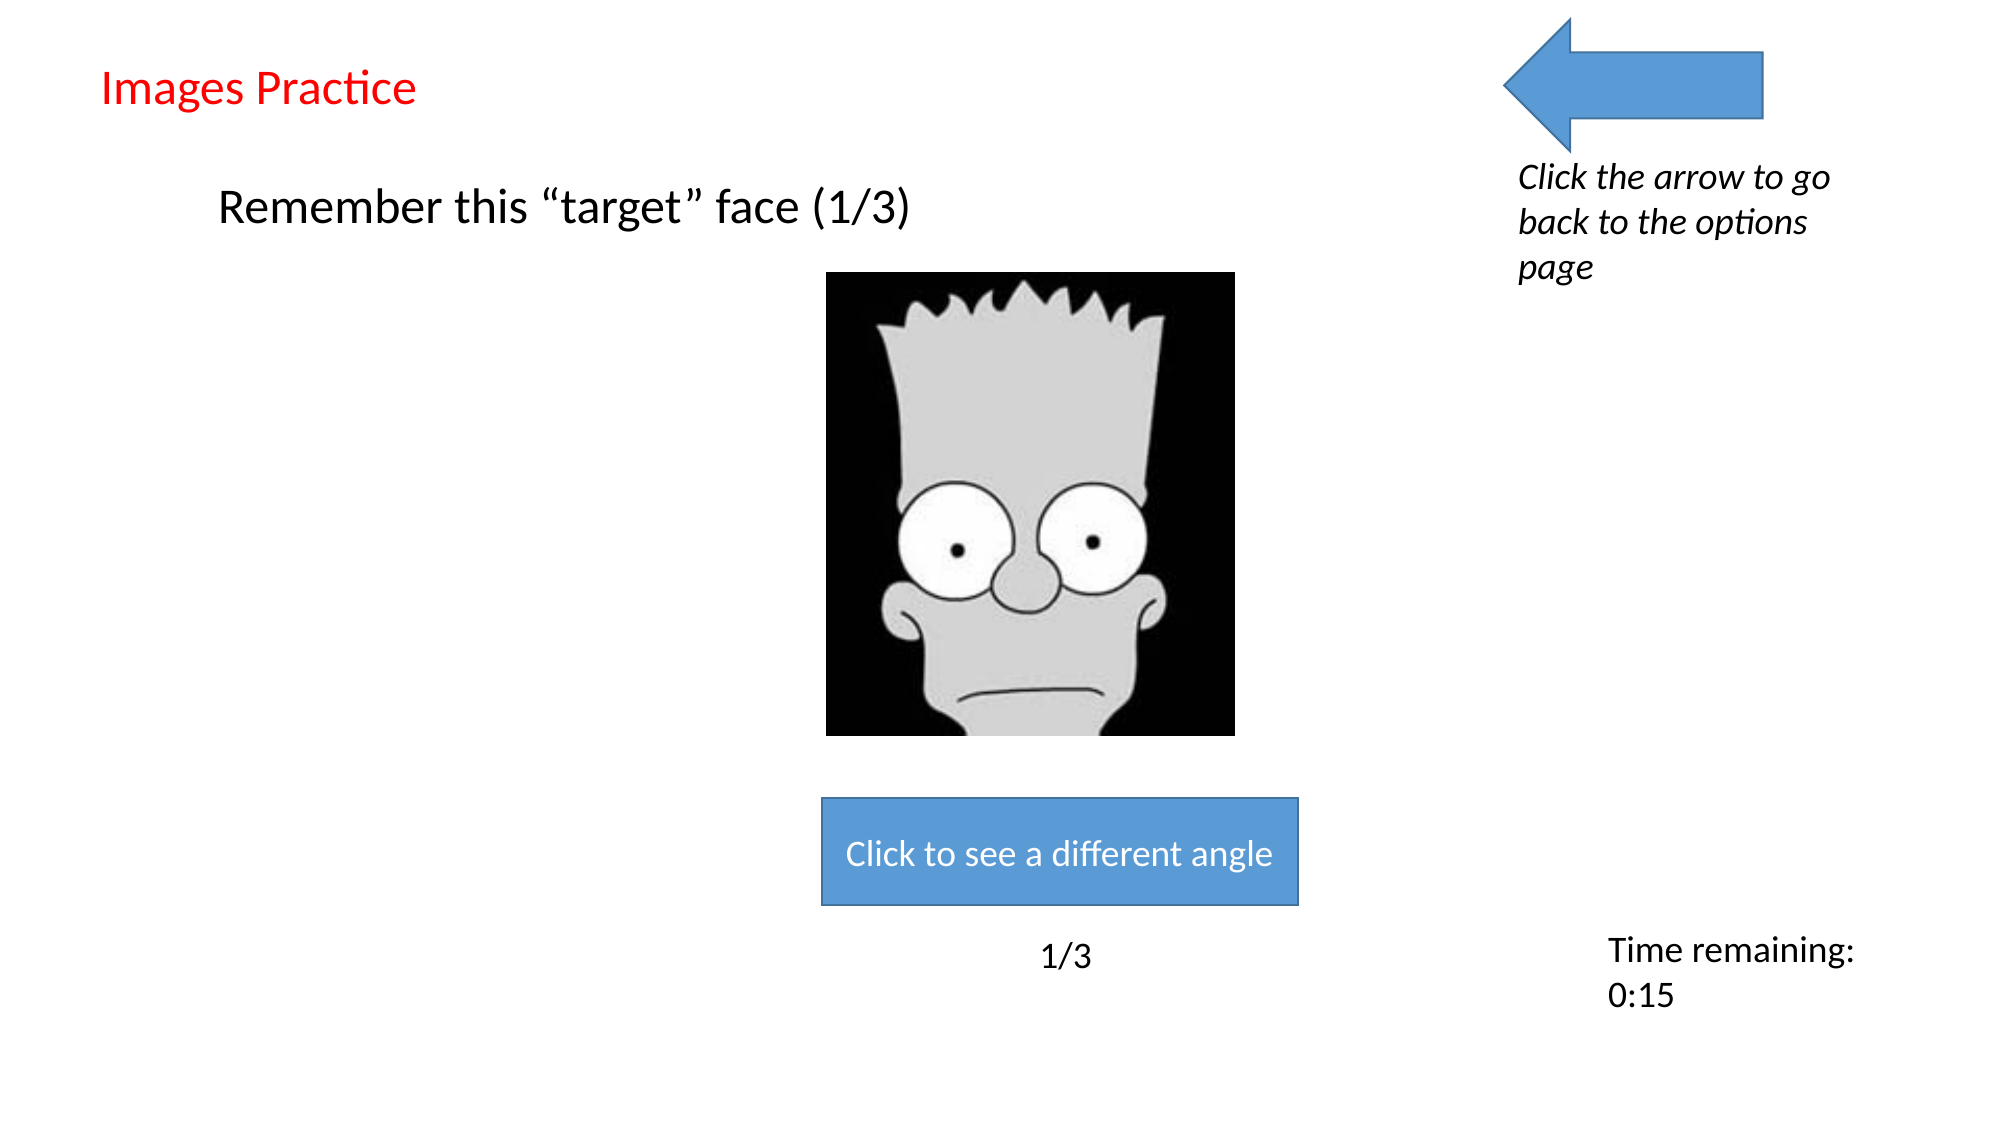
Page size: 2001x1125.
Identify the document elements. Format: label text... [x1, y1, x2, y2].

text_box Remember this “target” face (1/3) [203, 166, 1440, 242]
text_box Click the arrow to go back to the options page [1503, 144, 1854, 295]
picture [826, 272, 1235, 736]
text_box Time remaining: 0:15 [1593, 917, 1930, 1023]
text_box Click to see a different angle [821, 797, 1299, 906]
text_box Images Practice [85, 47, 551, 123]
text_box [1502, 17, 1764, 144]
text_box 1/3 [1024, 923, 1207, 984]
